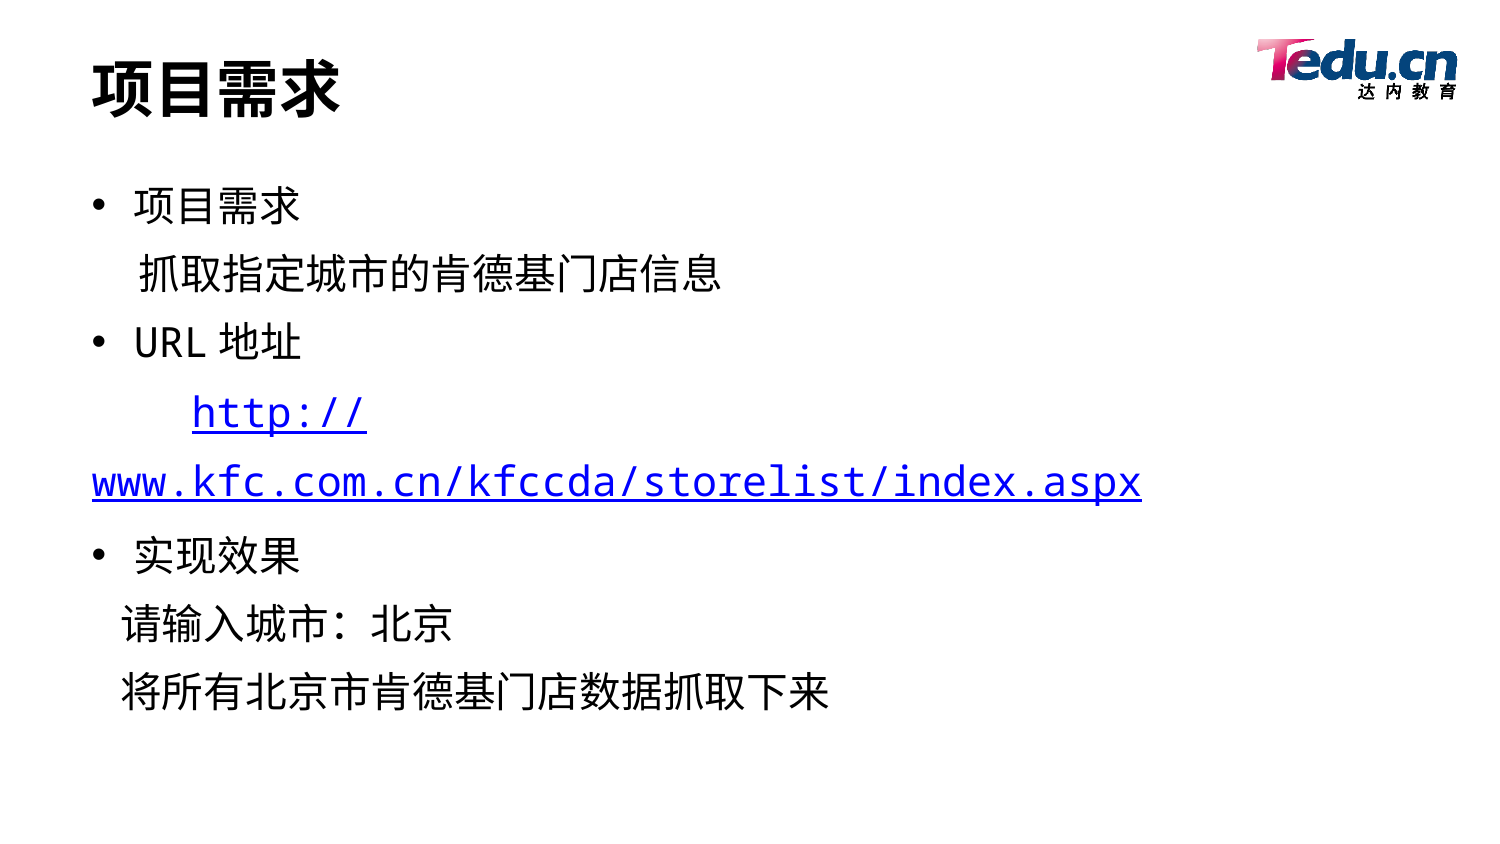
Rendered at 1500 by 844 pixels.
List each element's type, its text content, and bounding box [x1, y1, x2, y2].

picture [1234, 8, 1471, 115]
title 项目需求 [76, 43, 1188, 132]
list 项目需求 抓取指定城市的肯德基门店信息 URL地址 http://www.kfc.com.cn/kfccda/storelist/index.aspx 实现效果 请输入城市：北京 将所有北京市肯德基门店数据抓取下来 [76, 161, 1400, 662]
